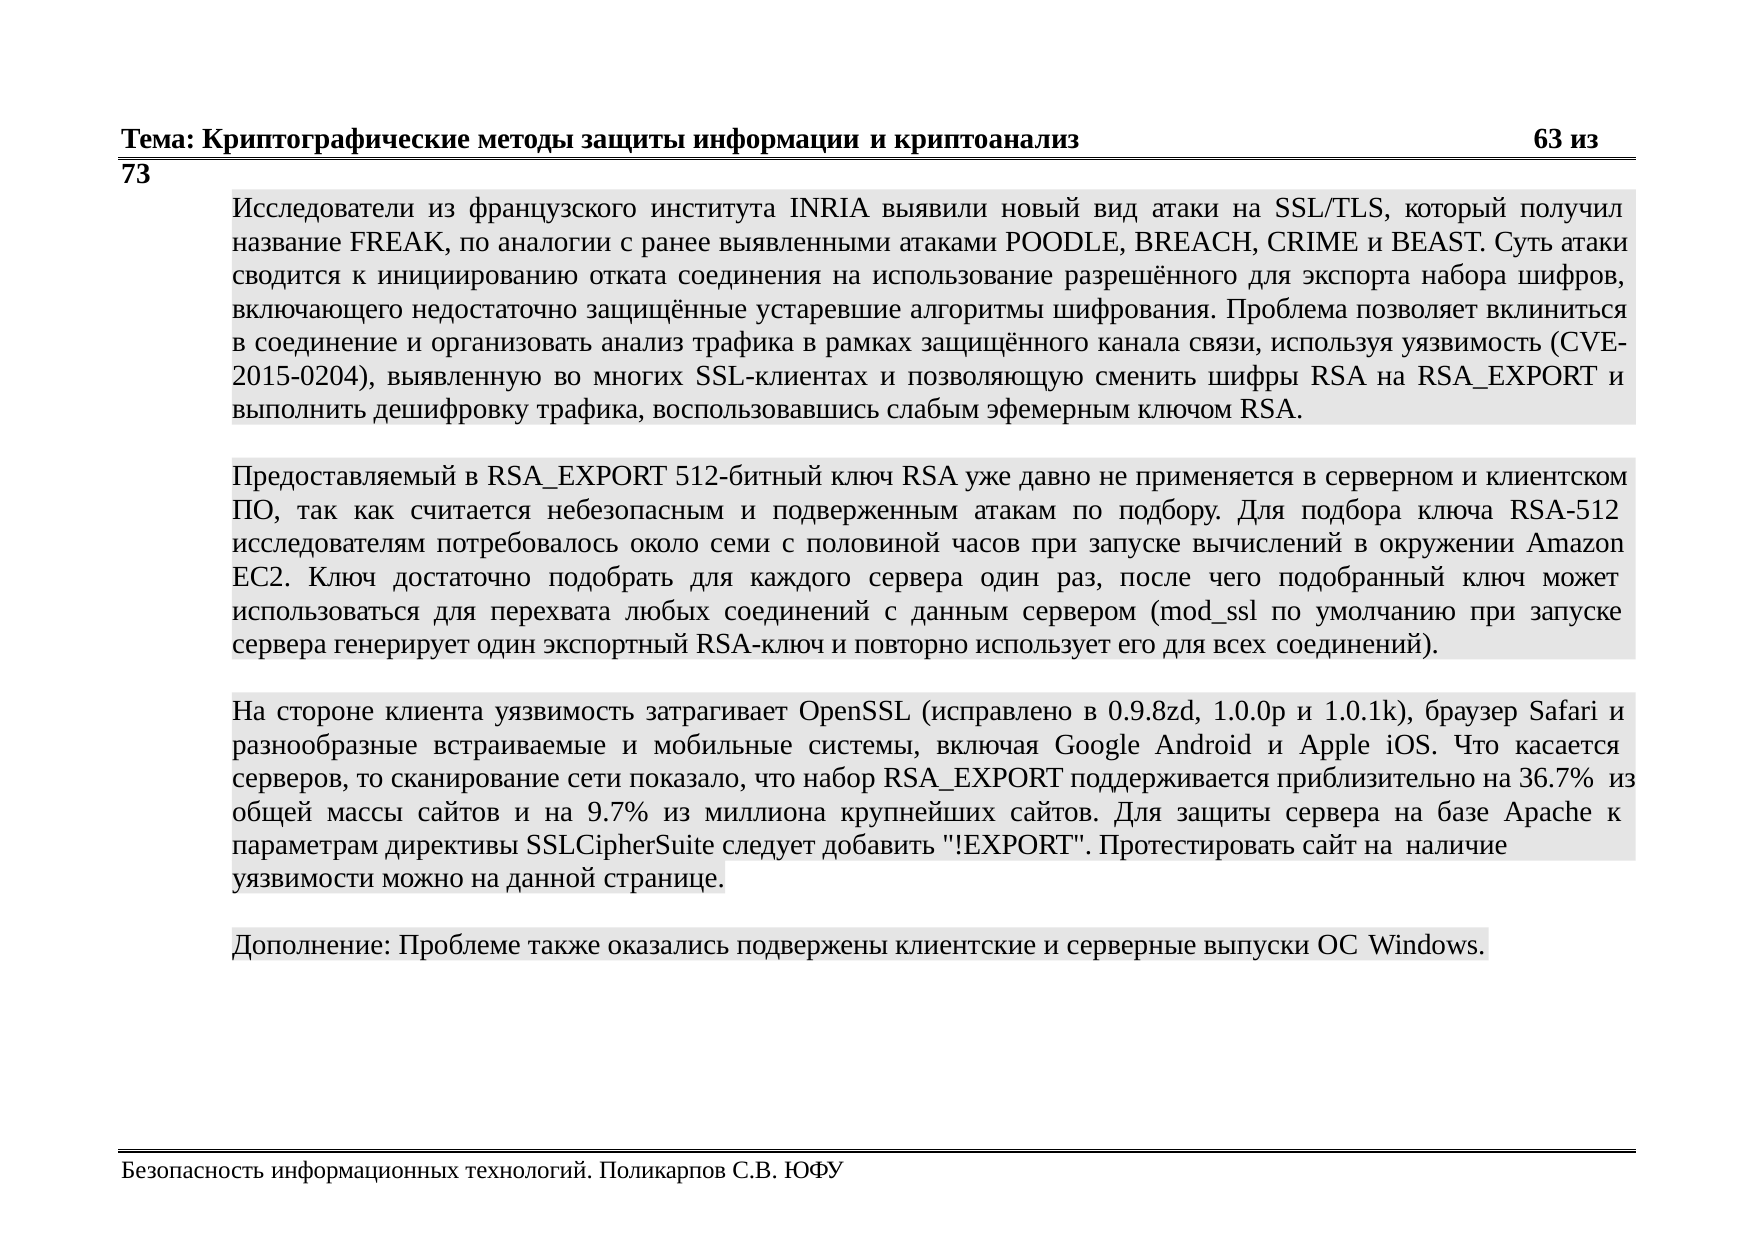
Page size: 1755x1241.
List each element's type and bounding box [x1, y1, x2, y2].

text_box [231, 692, 1636, 894]
text_box [231, 457, 1636, 660]
text_box [231, 927, 1489, 961]
footer [119, 1154, 852, 1241]
text_box [118, 117, 1636, 425]
